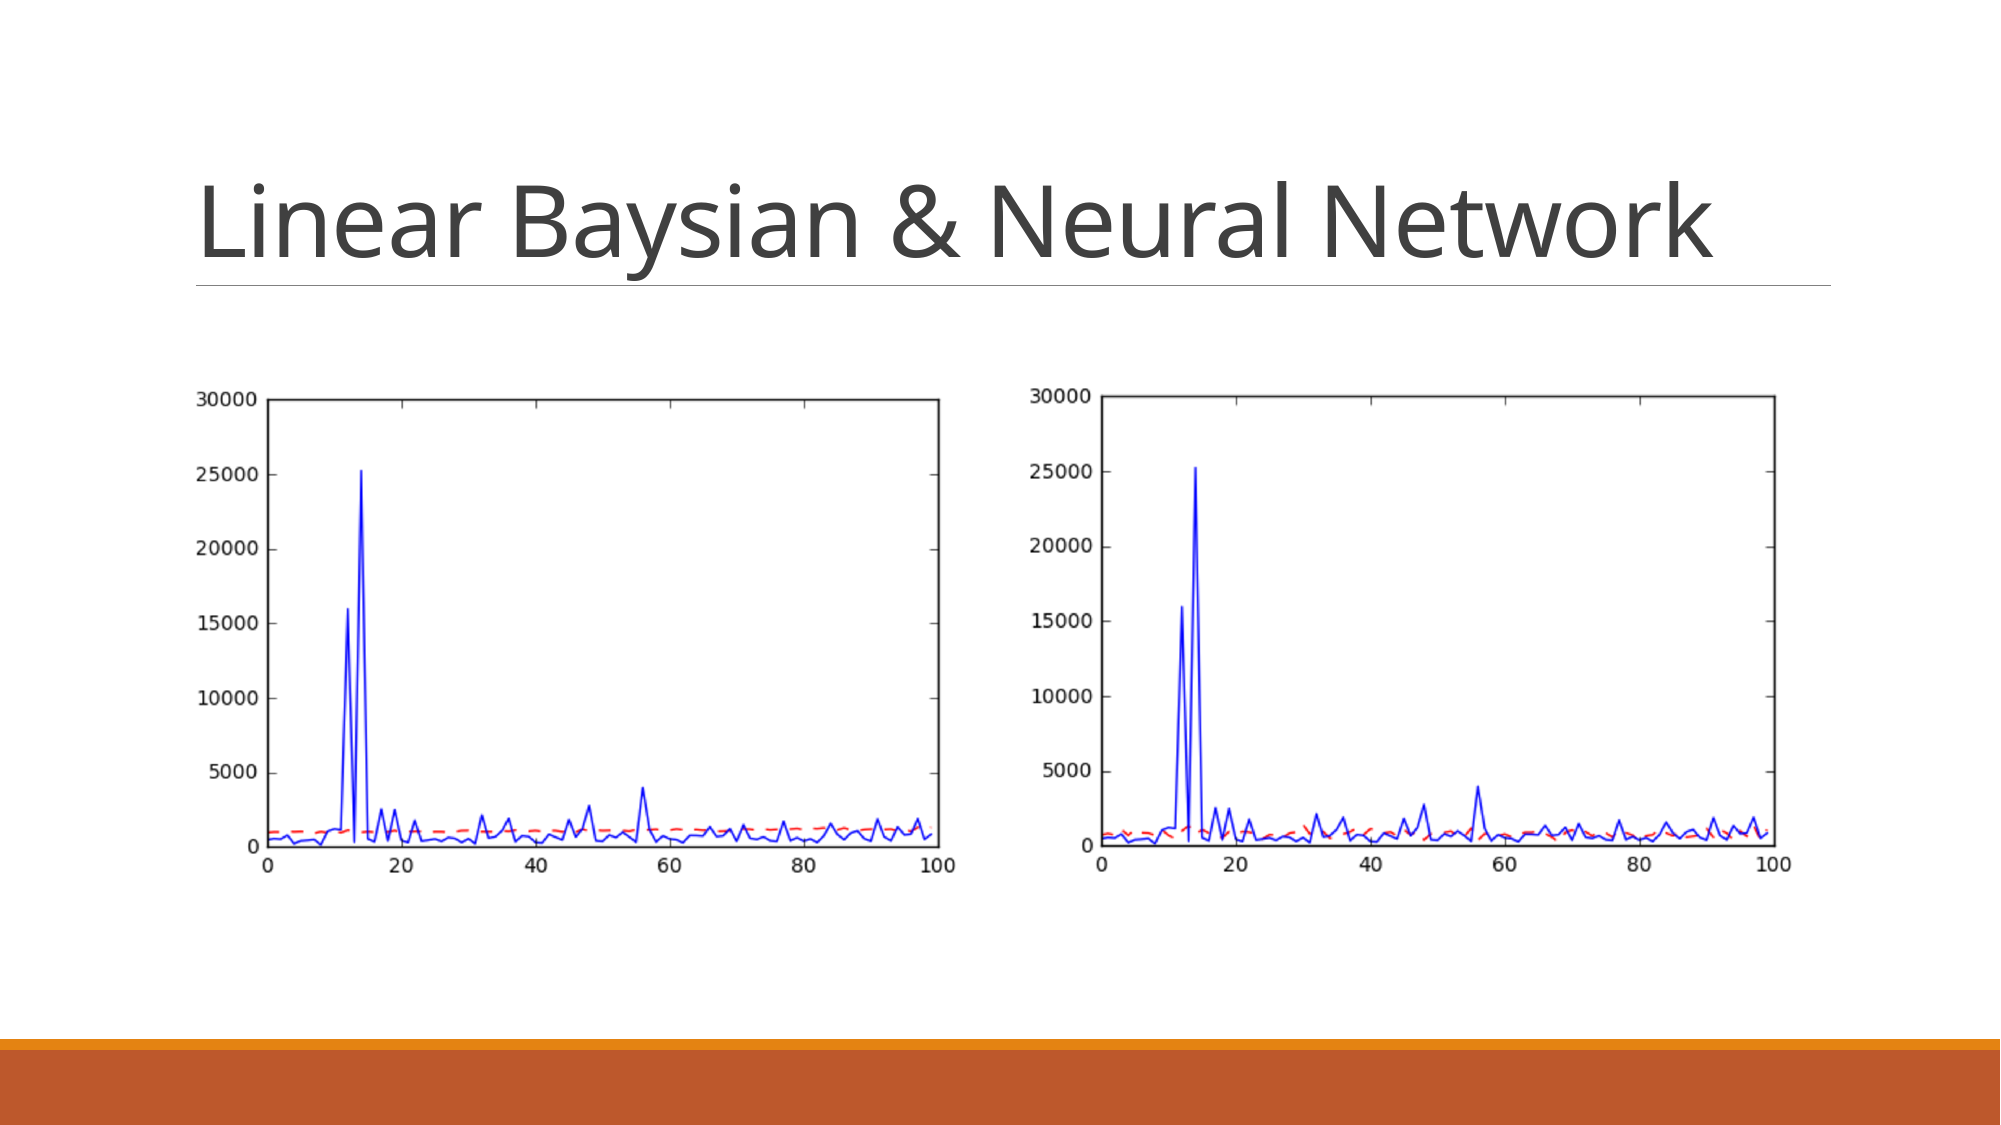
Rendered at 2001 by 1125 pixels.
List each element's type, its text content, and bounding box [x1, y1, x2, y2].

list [179, 380, 991, 886]
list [1019, 378, 1831, 888]
title Linear Baysian & Neural Network [180, 47, 1830, 285]
